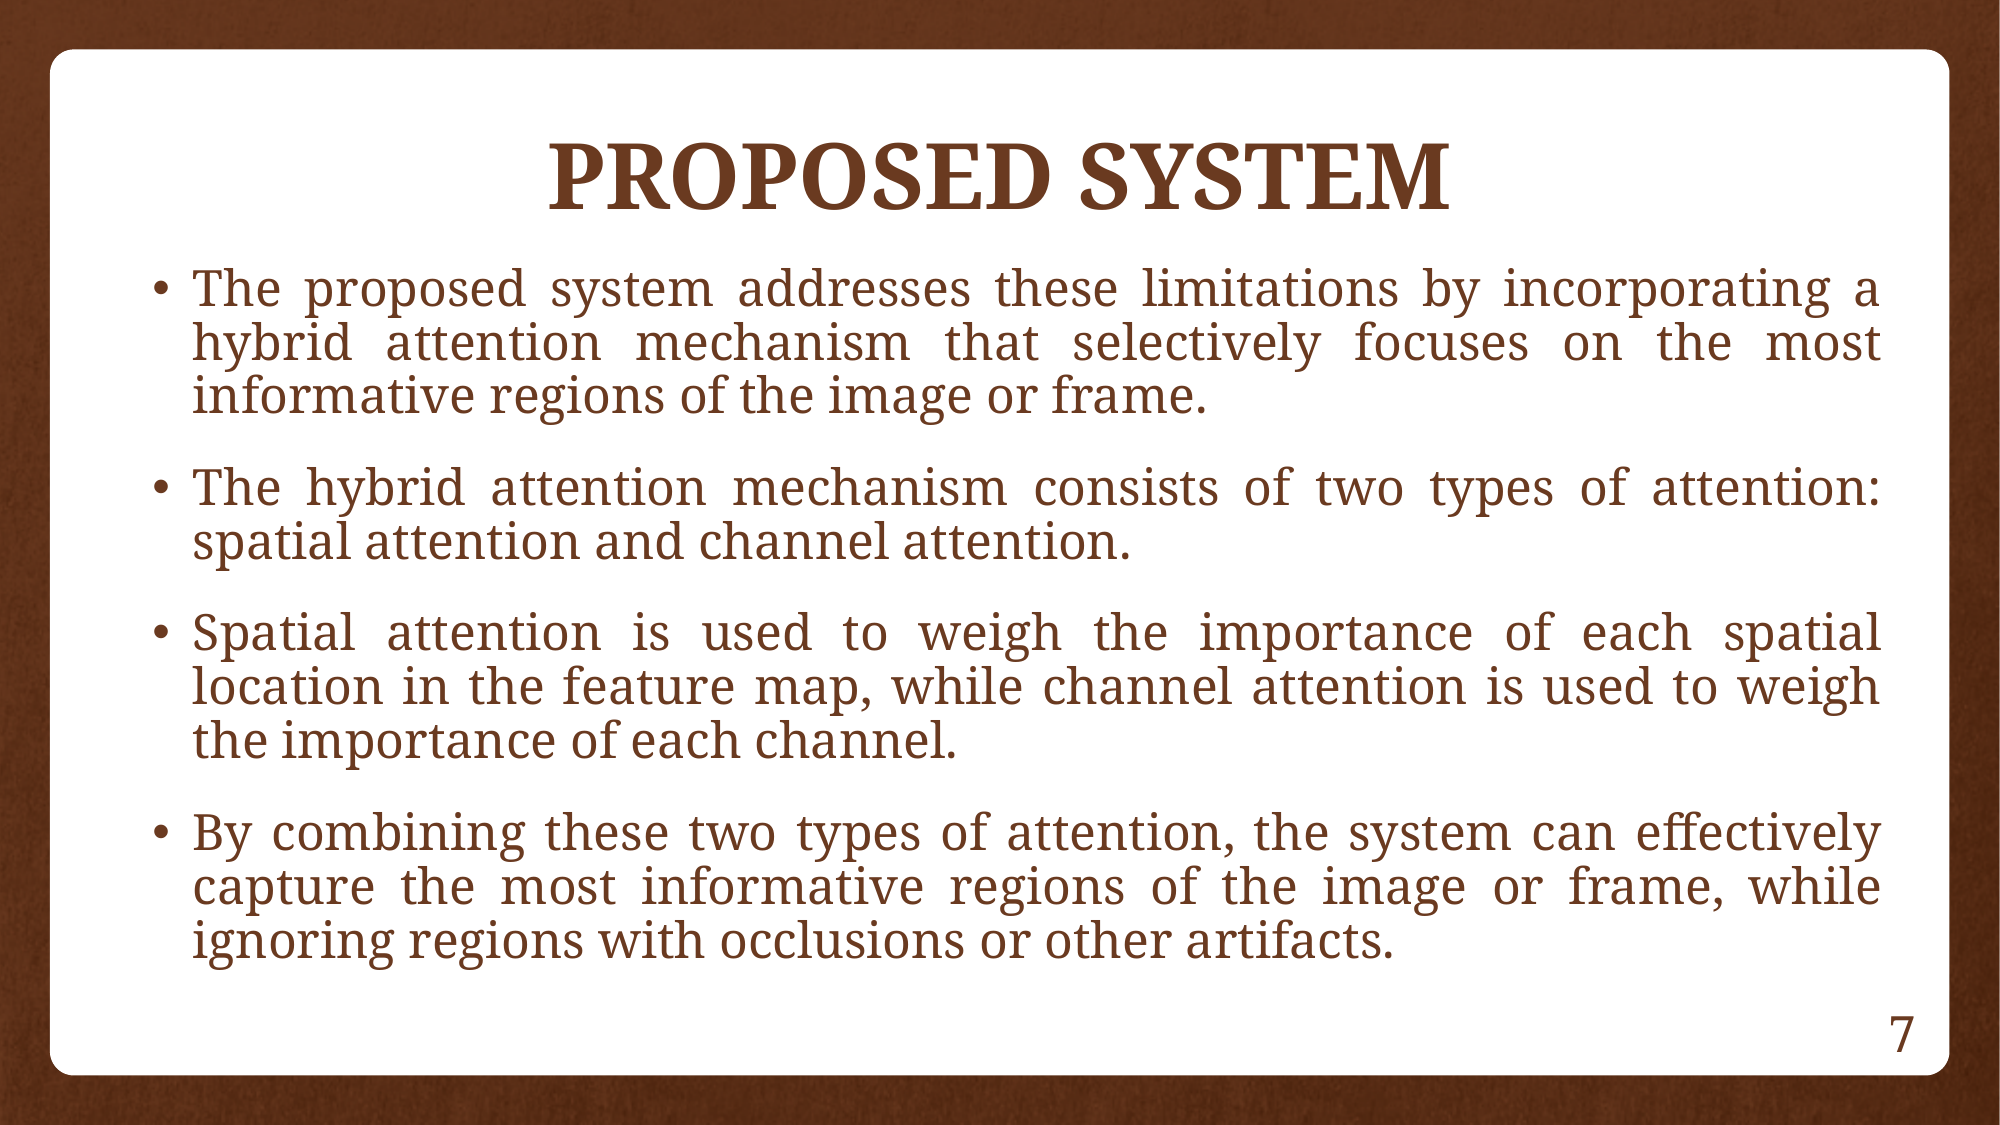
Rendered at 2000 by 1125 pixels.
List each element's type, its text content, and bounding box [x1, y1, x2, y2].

slide_number 7 [1814, 1011, 1932, 1062]
title PROPOSED SYSTEM [199, 74, 1800, 236]
list The proposed system addresses these limitations by incorporating a hybrid attention mechanism that selectively focuses on the most informative regions of the image or frame. The hybrid attention mechanism consists of two types of attention: spatial attention and channel attention. Spatial attention is used to weigh the importance of each spatial location in the feature map, while channel attention is used to weigh the importance of each channel. By combining these two types of attention, the system can effectively capture the most informative regions of the image or frame, while ignoring regions with occlusions or other artifacts. [137, 255, 1898, 1024]
